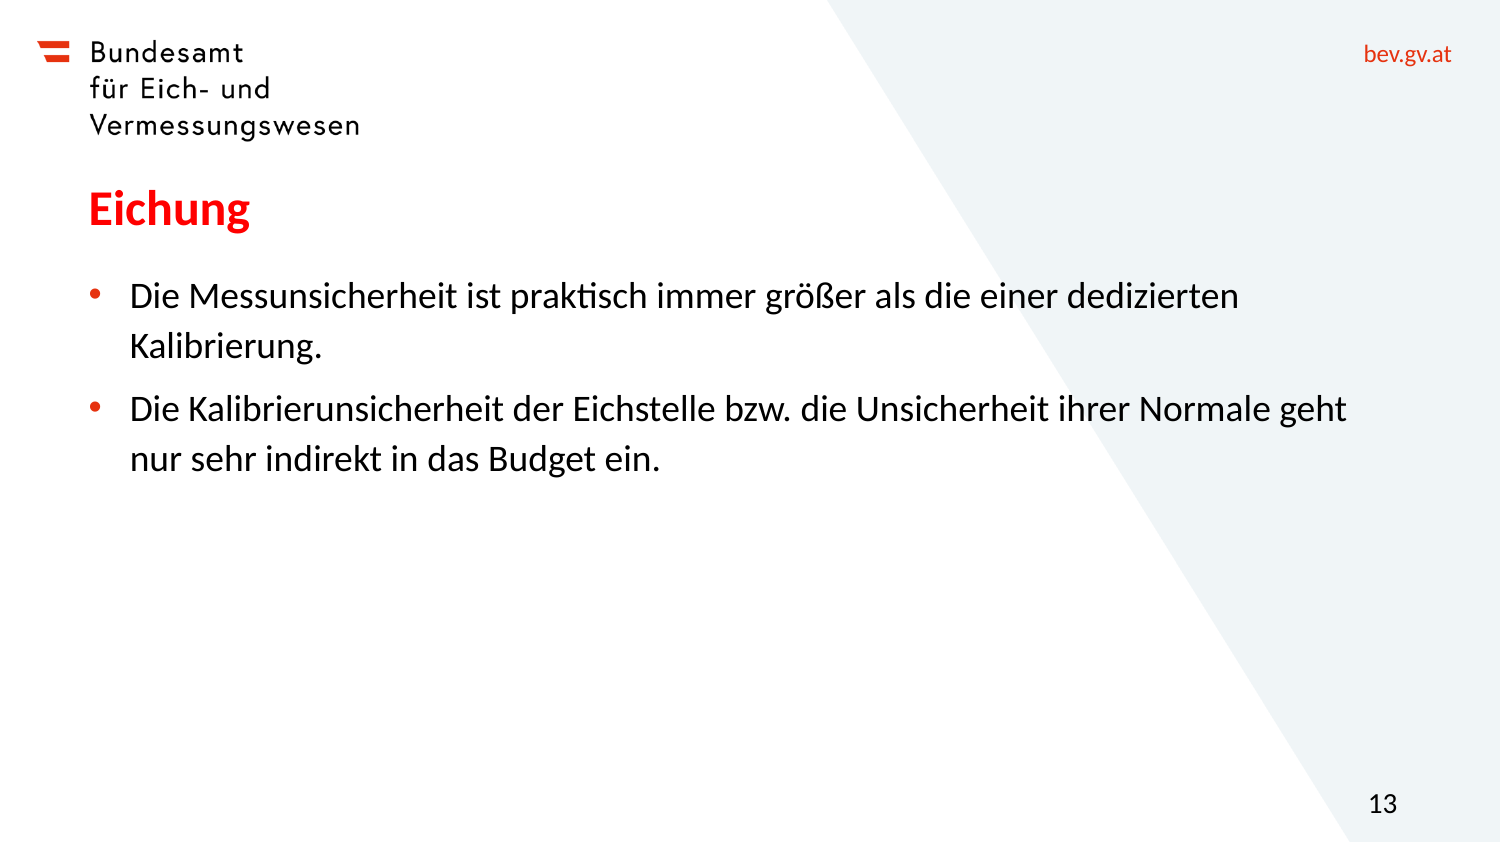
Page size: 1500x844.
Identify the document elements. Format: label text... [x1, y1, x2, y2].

slide_number 13 [1263, 785, 1398, 819]
title Eichung [88, 173, 1398, 266]
list Die Messunsicherheit ist praktisch immer größer als die einer dedizierten Kalibrierung. Die Kalibrierunsicherheit der Eichstelle bzw. die Unsicherheit ihrer Normale geht nur sehr indirekt in das Budget ein. [88, 266, 1398, 756]
picture [0, 0, 1500, 842]
